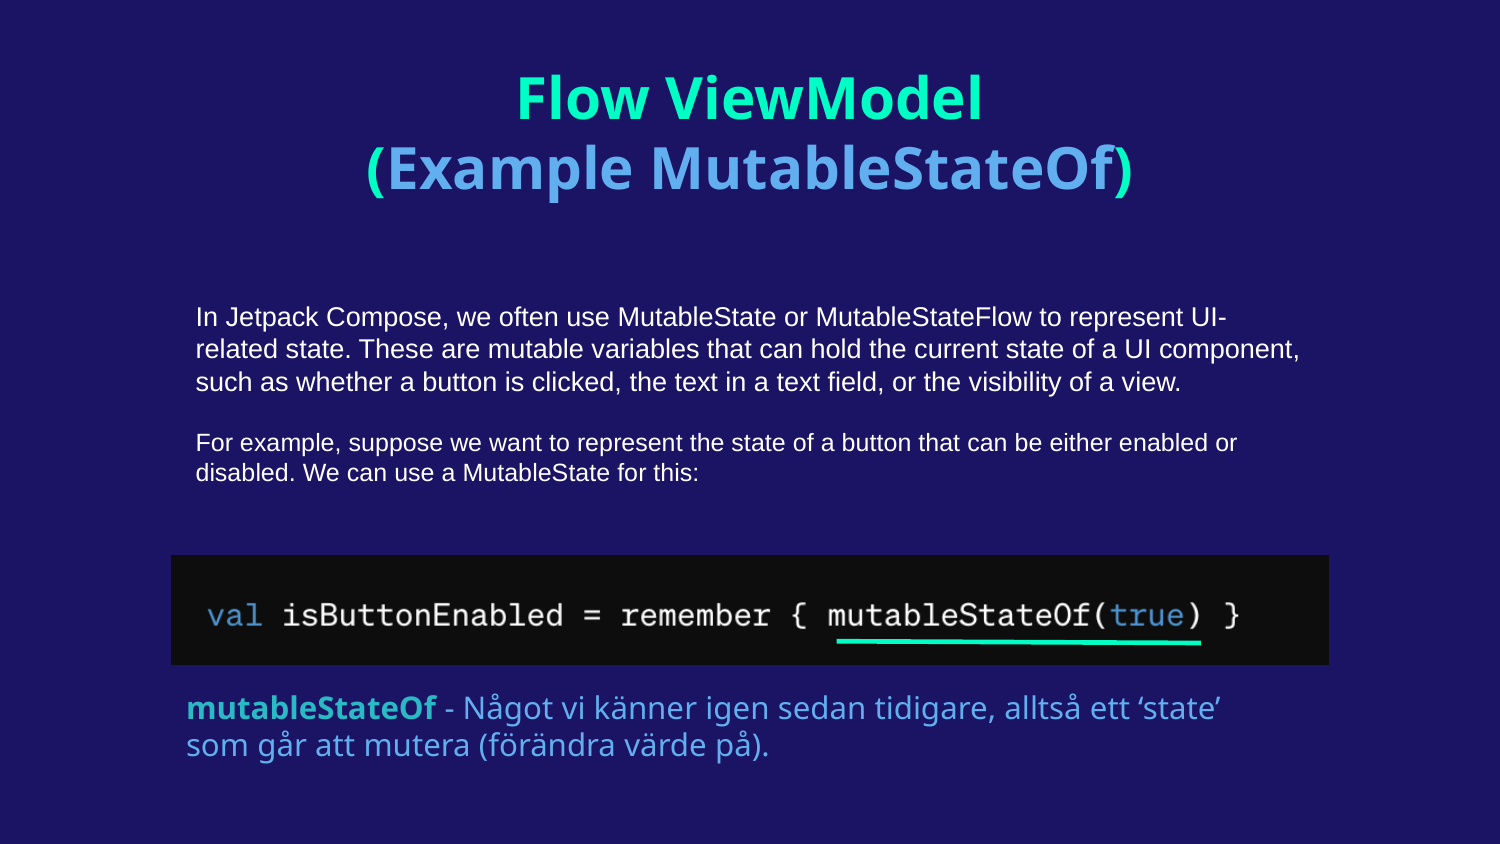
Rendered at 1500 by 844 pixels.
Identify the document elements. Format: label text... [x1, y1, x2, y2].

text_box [836, 640, 1202, 644]
picture [170, 555, 1330, 666]
title Flow ViewModel (Example MutableStateOf) [284, 46, 1216, 156]
text_box In Jetpack Compose, we often use MutableState or MutableStateFlow to represent UI-related state. These are mutable variables that can hold the current state of a UI component, such as whether a button is clicked, the text in a text field, or the visibility of a view. For example, suppose we want to represent the state of a button that can be either enabled or disabled. We can use a MutableState for this: [180, 284, 1320, 459]
text_box mutableStateOf - Något vi känner igen sedan tidigare, alltså ett ‘state’ som går att mutera (förändra värde på). [171, 673, 1304, 778]
